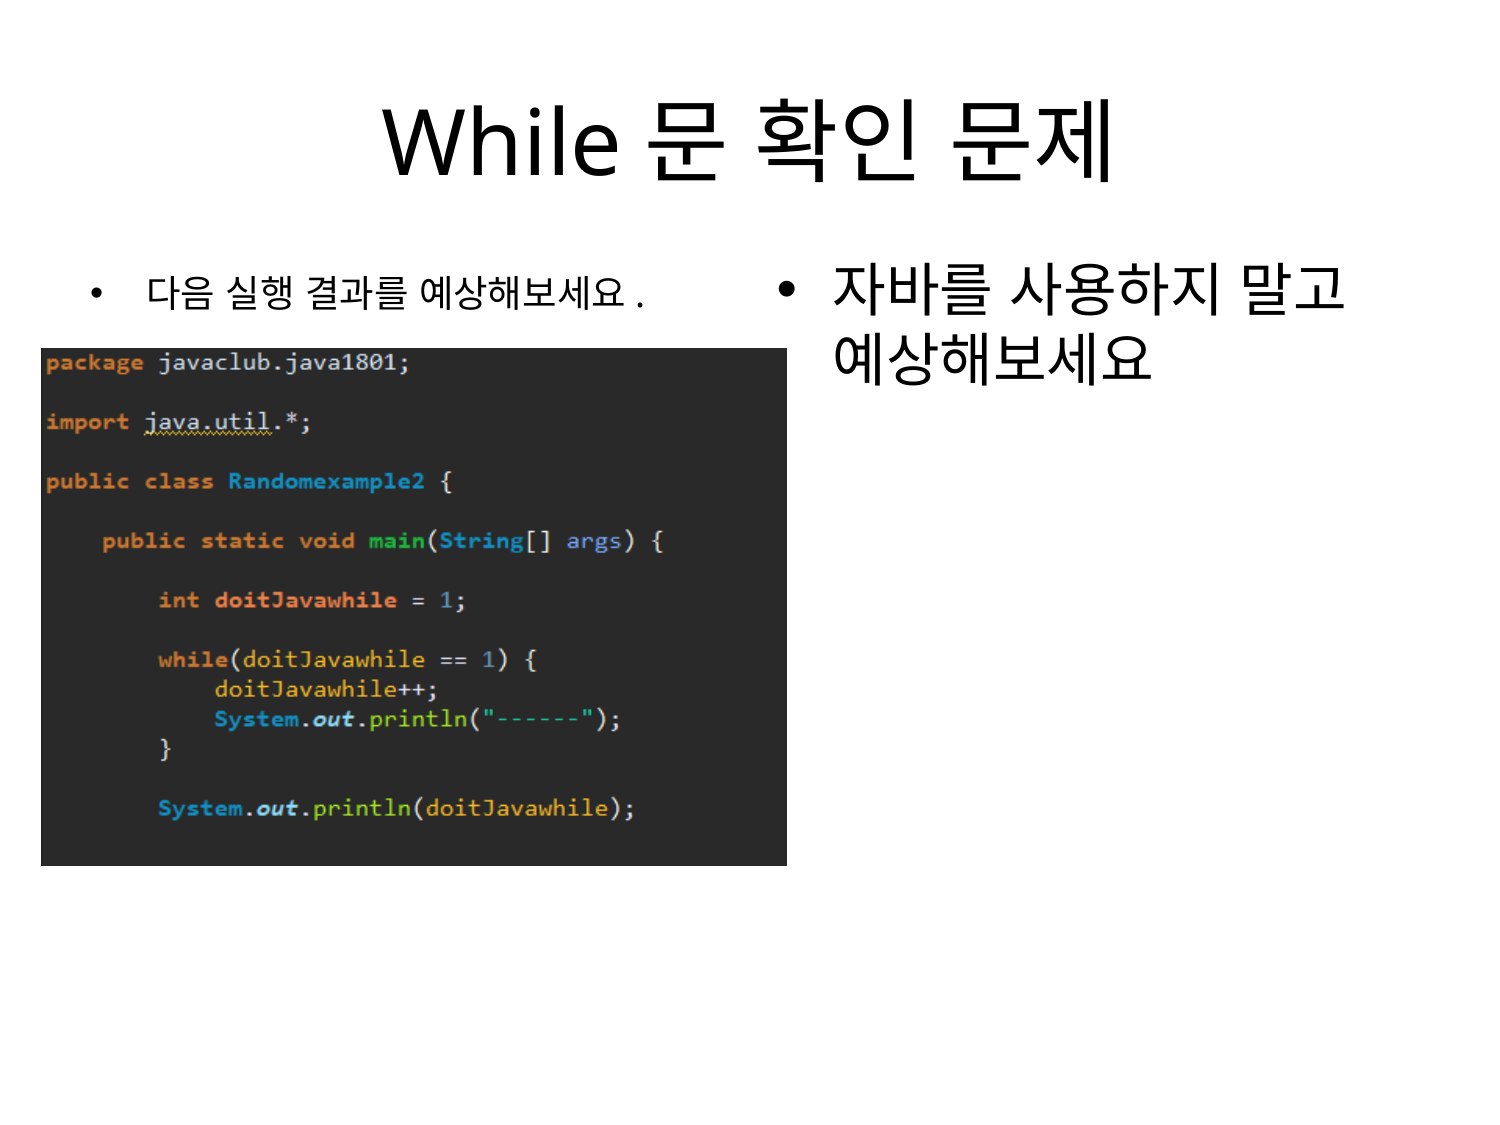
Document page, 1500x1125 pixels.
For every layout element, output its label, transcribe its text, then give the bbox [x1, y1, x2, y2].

picture [40, 348, 787, 867]
list 자바를 사용하지 말고 예상해보세요 [761, 246, 1425, 989]
title While문 확인 문제 [75, 45, 1425, 233]
list 다음 실행 결과를 예상해보세요. [75, 262, 738, 347]
